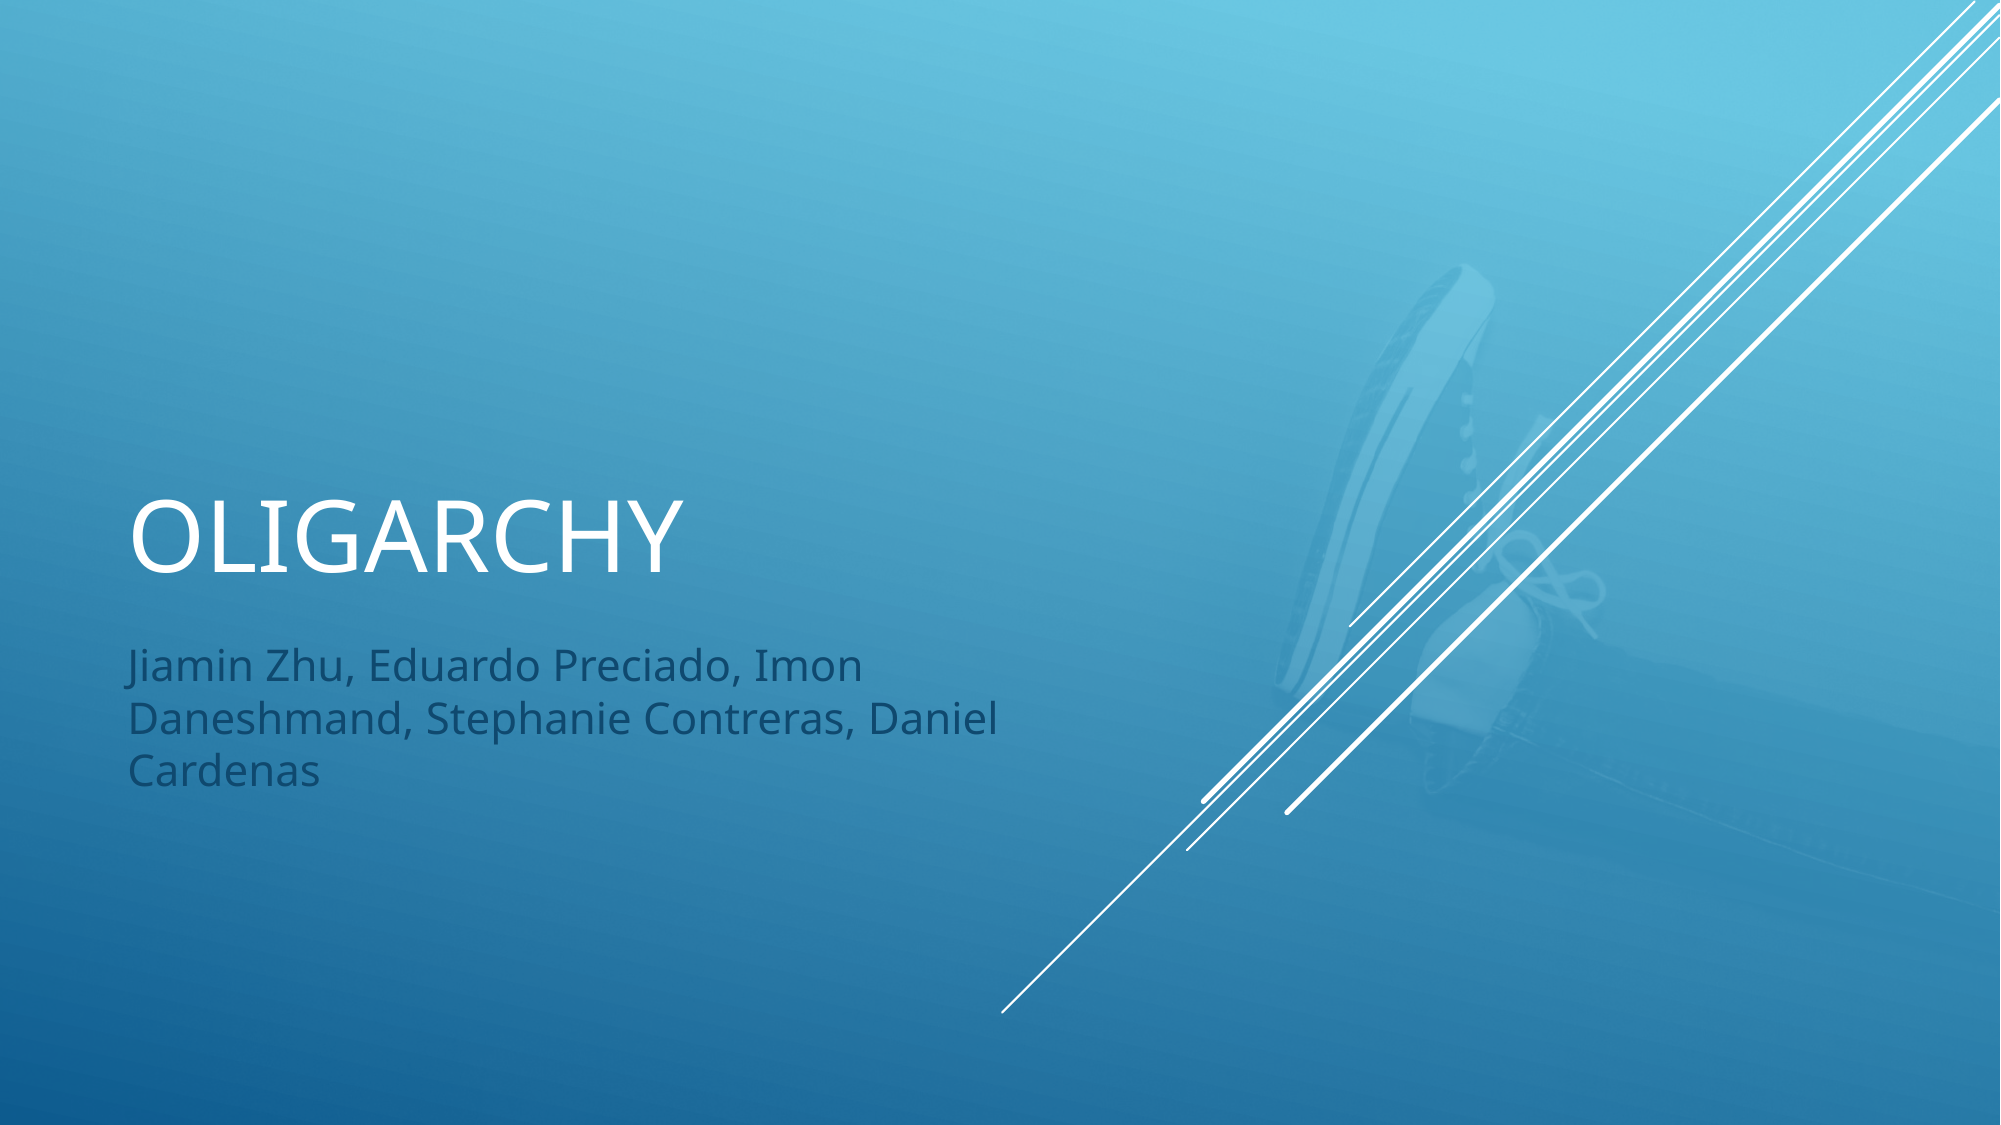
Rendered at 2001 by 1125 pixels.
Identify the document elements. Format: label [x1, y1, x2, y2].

text_box [1001, 1, 2000, 1013]
picture [0, 0, 2000, 1125]
